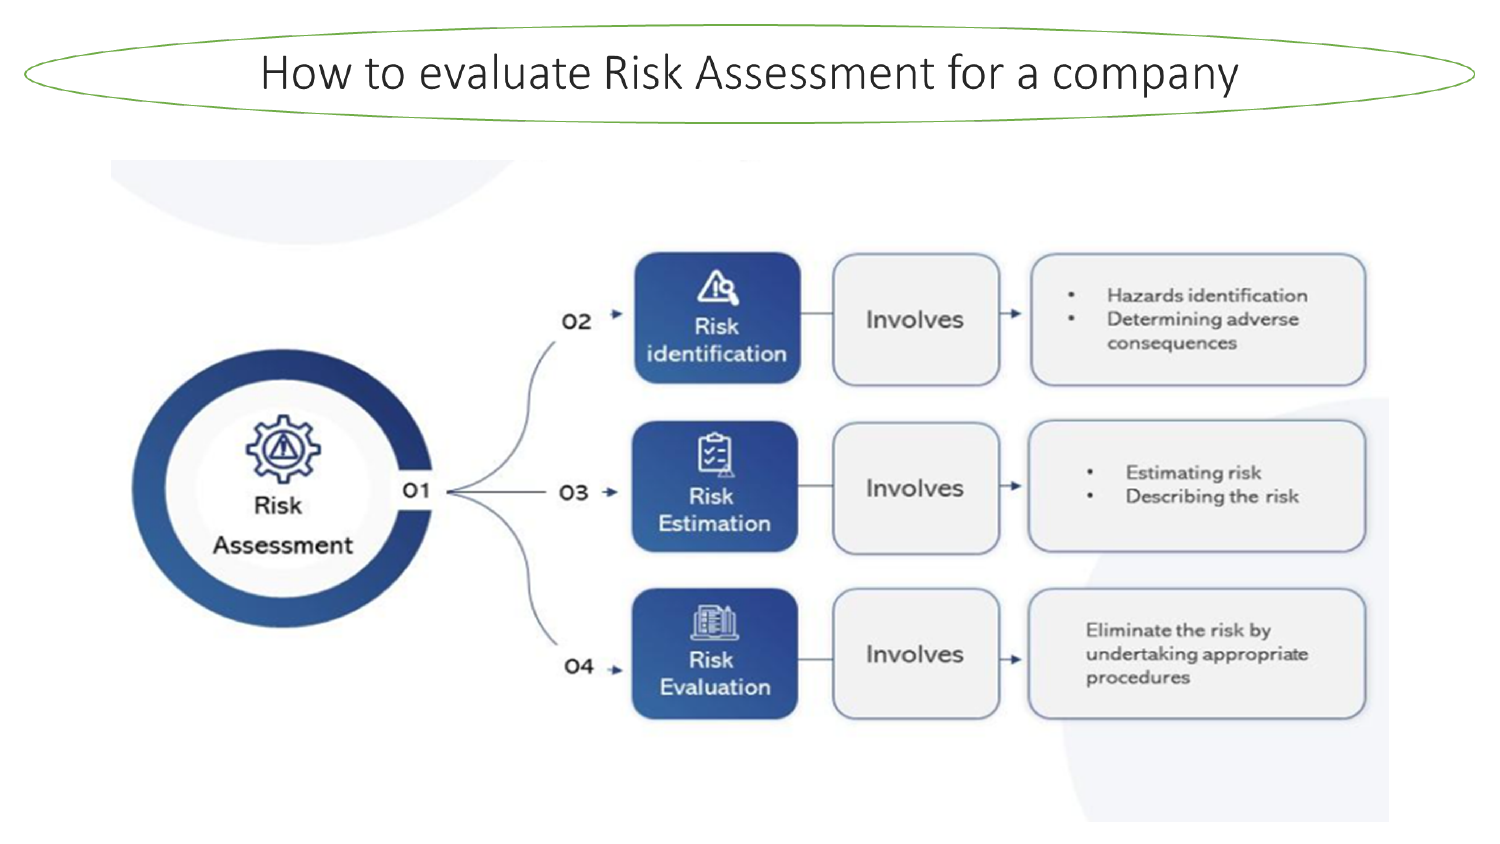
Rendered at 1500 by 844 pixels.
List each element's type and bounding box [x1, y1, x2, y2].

picture [24, 24, 1476, 133]
picture [111, 160, 1389, 822]
